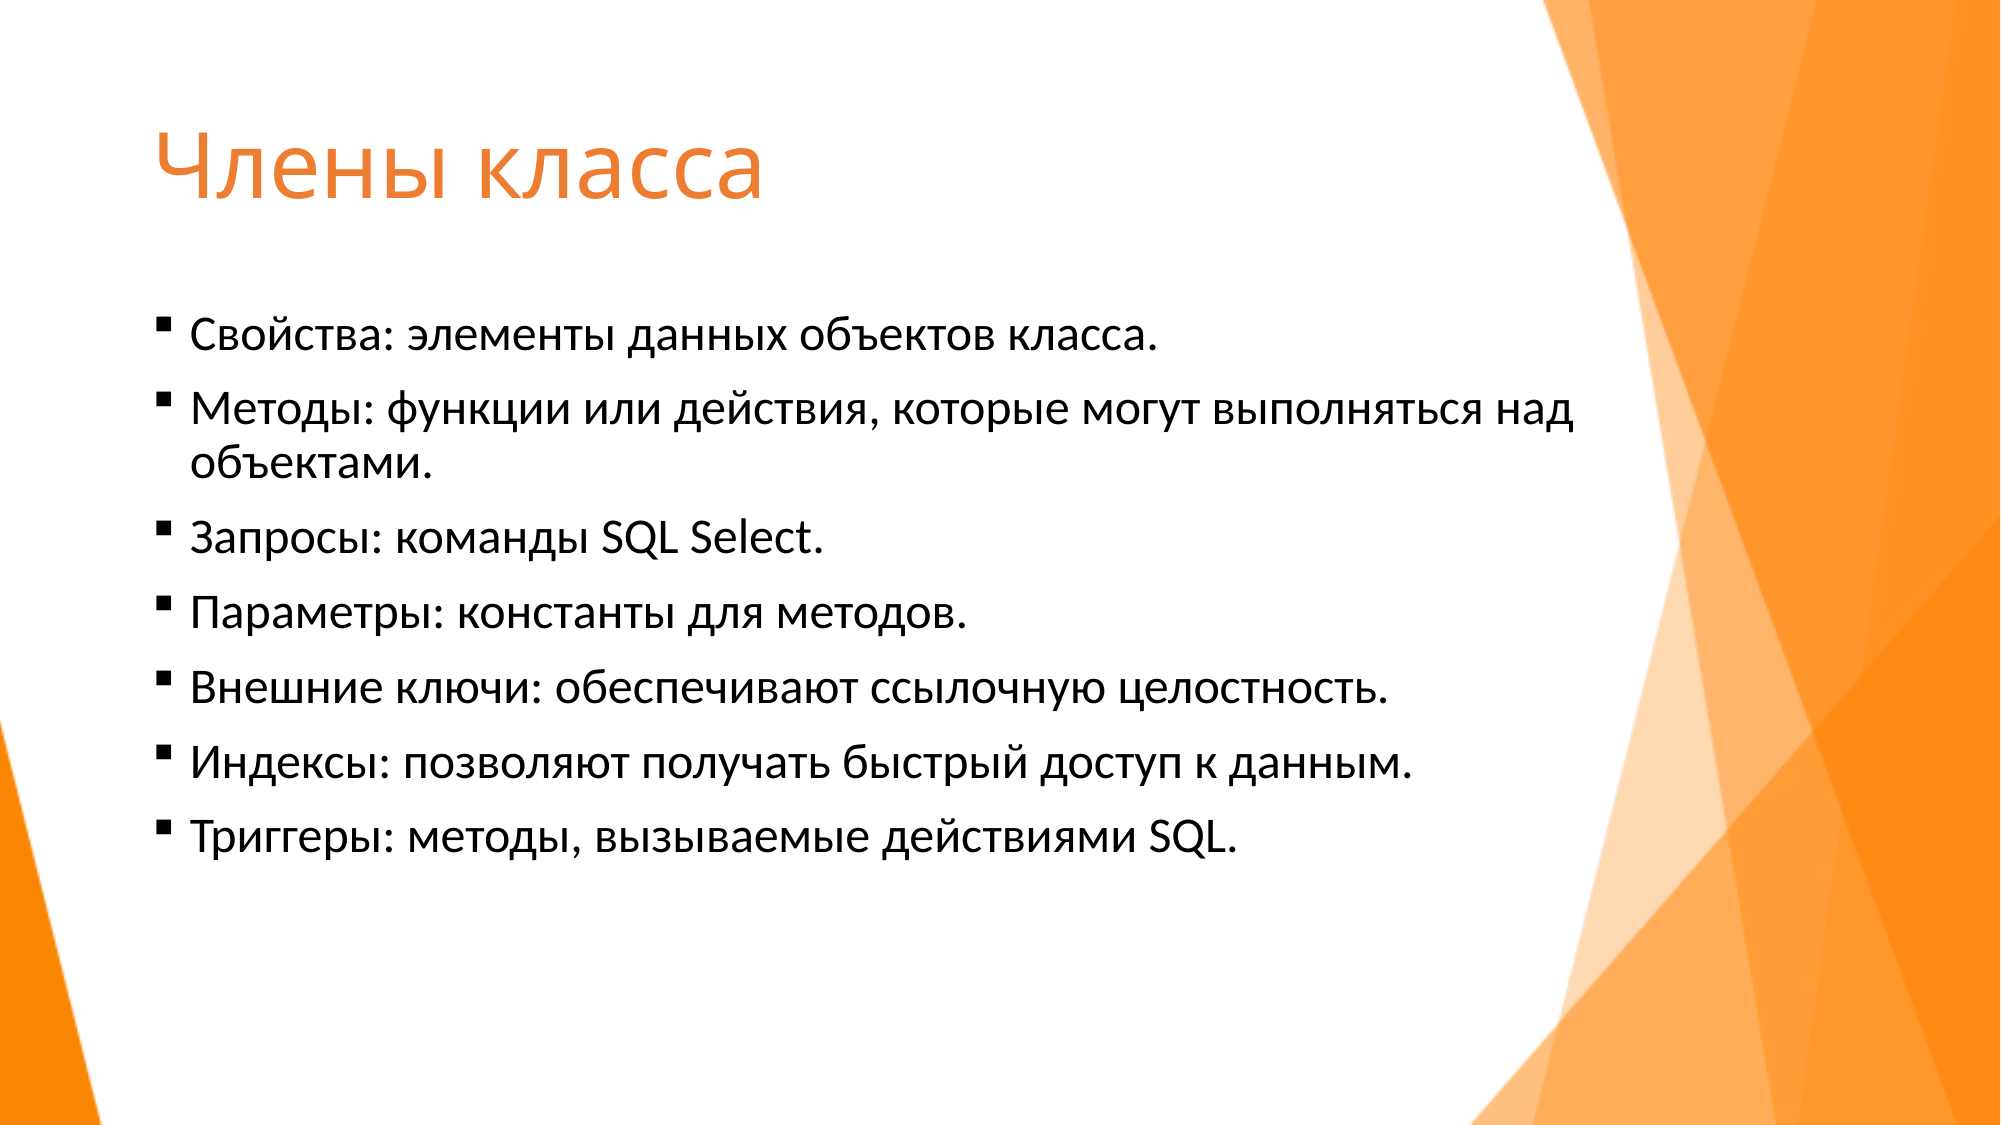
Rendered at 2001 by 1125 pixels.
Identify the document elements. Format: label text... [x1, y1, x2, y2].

picture [0, 0, 2001, 1125]
list Свойства: элементы данных объектов класса. Методы: функции или действия, которые могут выполняться над объектами. Запросы: команды SQL Select. Параметры: константы для методов. Внешние ключи: обеспечивают ссылочную целостность. Индексы: позволяют получать быстрый доступ к данным. Триггеры: методы, вызываемые действиями SQL. [137, 299, 1601, 1014]
title Члены класса [137, 59, 1863, 278]
